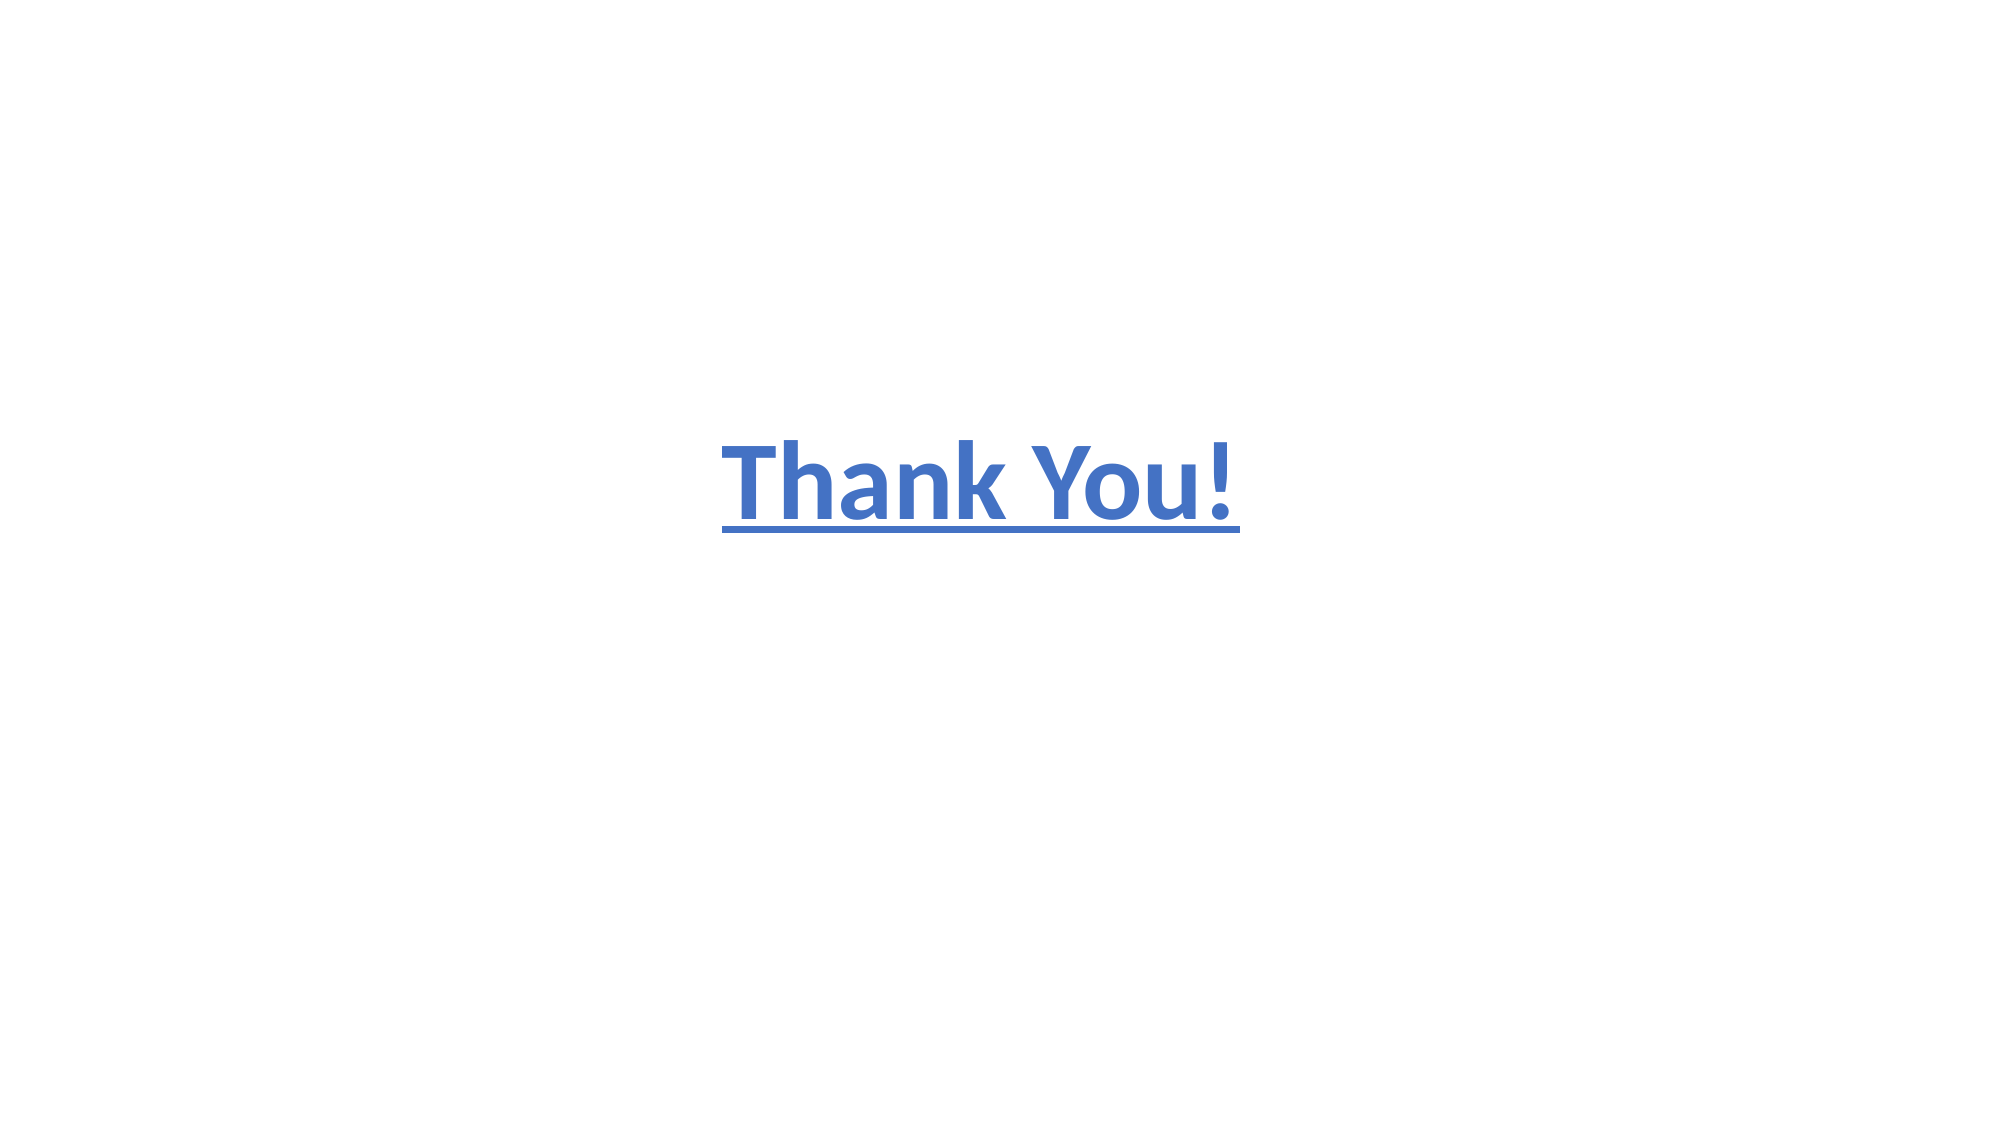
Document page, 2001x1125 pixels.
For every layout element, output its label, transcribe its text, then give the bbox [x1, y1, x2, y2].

text_box Thank You! [120, 399, 1842, 550]
